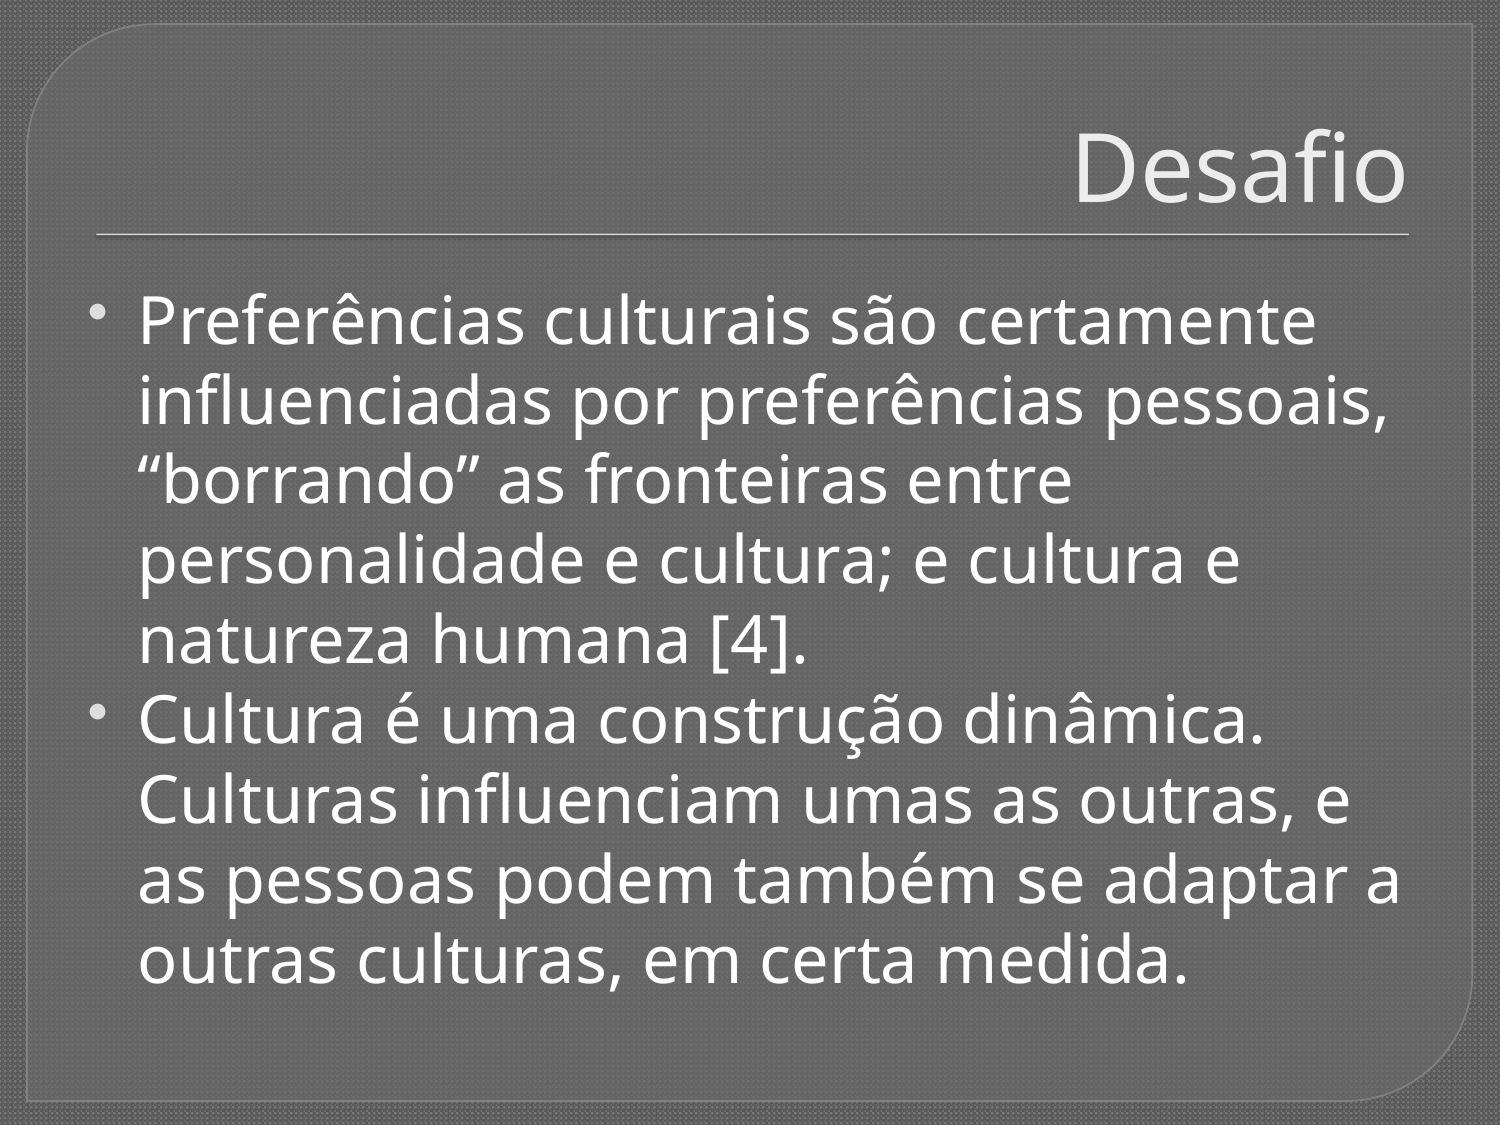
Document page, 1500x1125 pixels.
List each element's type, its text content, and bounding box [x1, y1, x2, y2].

list Preferências culturais são certamente influenciadas por preferências pessoais, “borrando” as fronteiras entre personalidade e cultura; e cultura e natureza humana [4]. Cultura é uma construção dinâmica. Culturas influenciam umas as outras, e as pessoas podem também se adaptar a outras culturas, em certa medida. [75, 270, 1425, 1013]
title Desafio [75, 41, 1425, 230]
